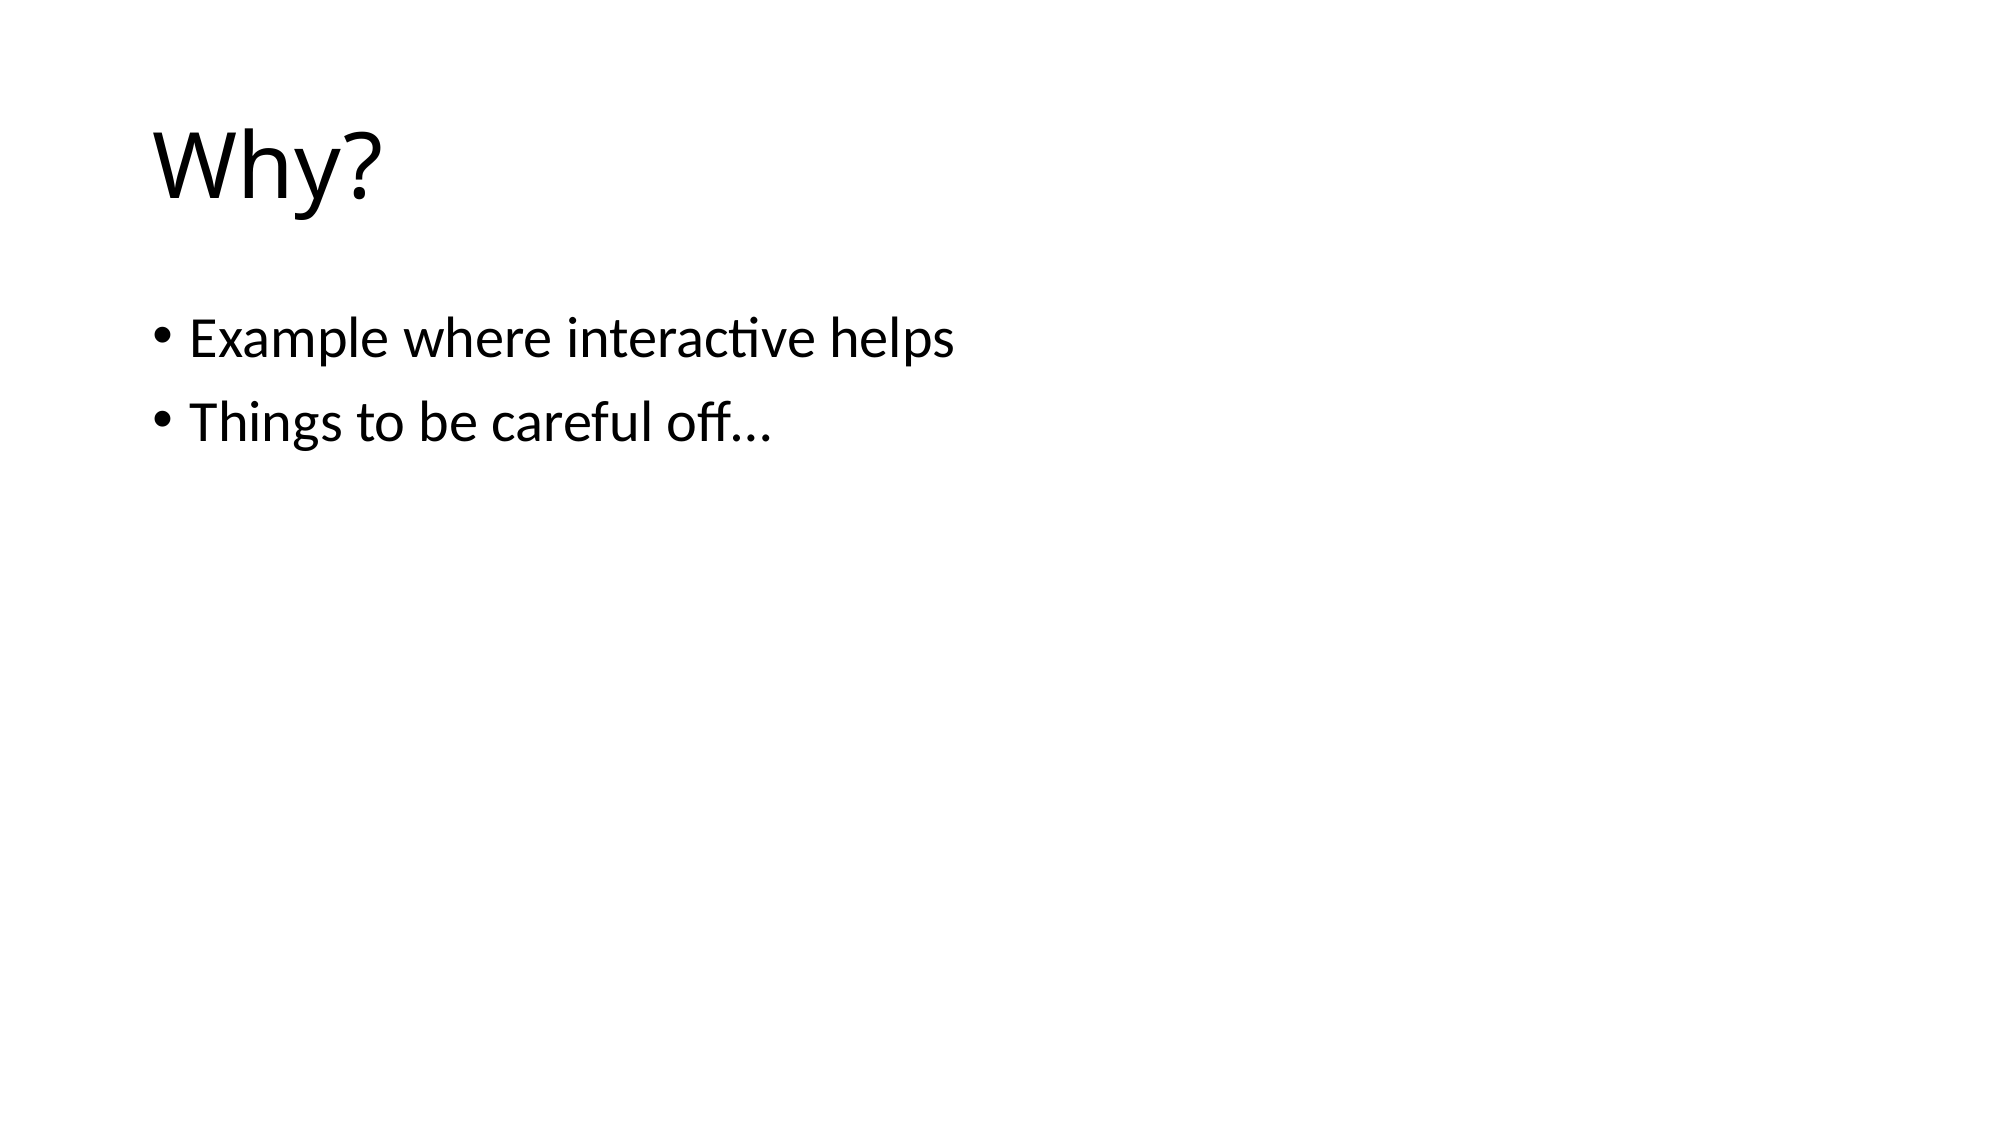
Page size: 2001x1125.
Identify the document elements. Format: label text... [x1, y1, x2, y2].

list Example where interactive helps Things to be careful off… [137, 299, 1863, 1014]
title Why? [137, 59, 1863, 278]
